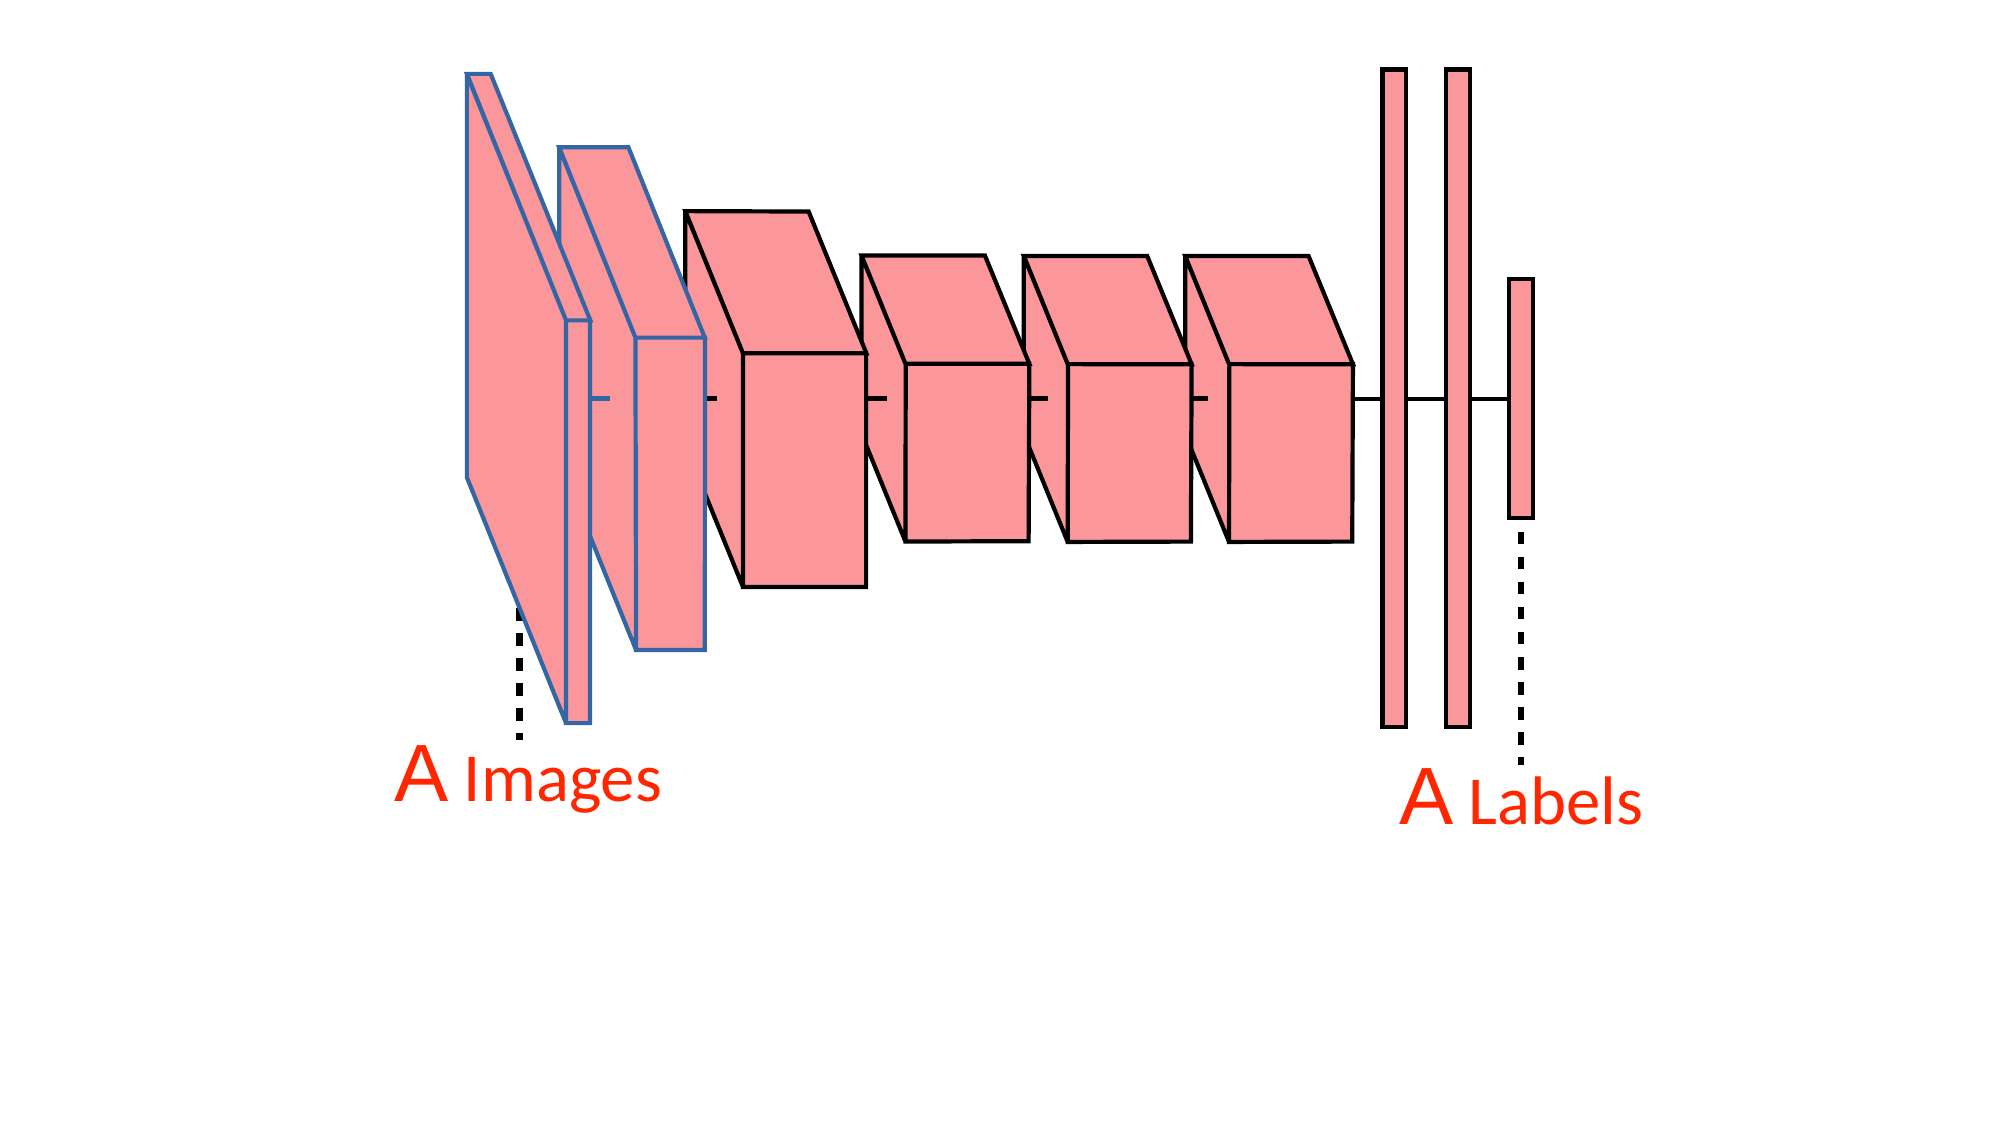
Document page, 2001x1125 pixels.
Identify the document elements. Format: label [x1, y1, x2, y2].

text_box [385, 69, 1655, 851]
